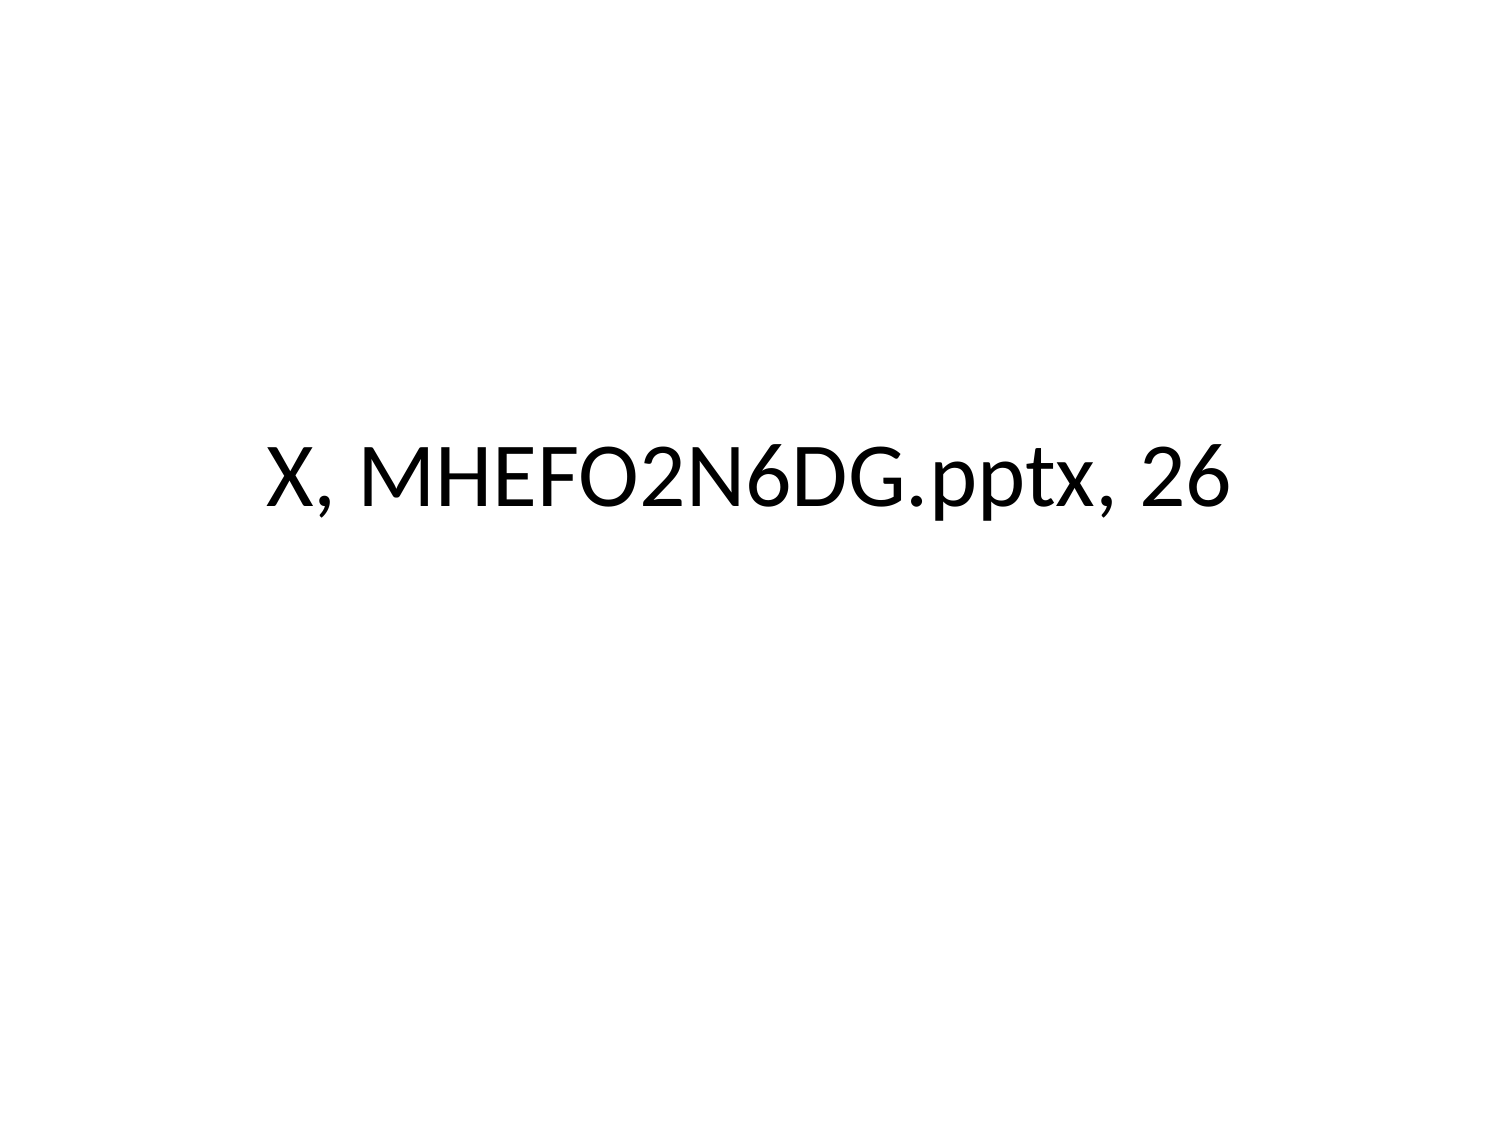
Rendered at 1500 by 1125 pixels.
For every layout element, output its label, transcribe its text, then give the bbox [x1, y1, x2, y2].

title X, MHEFO2N6DG.pptx, 26 [112, 349, 1388, 591]
